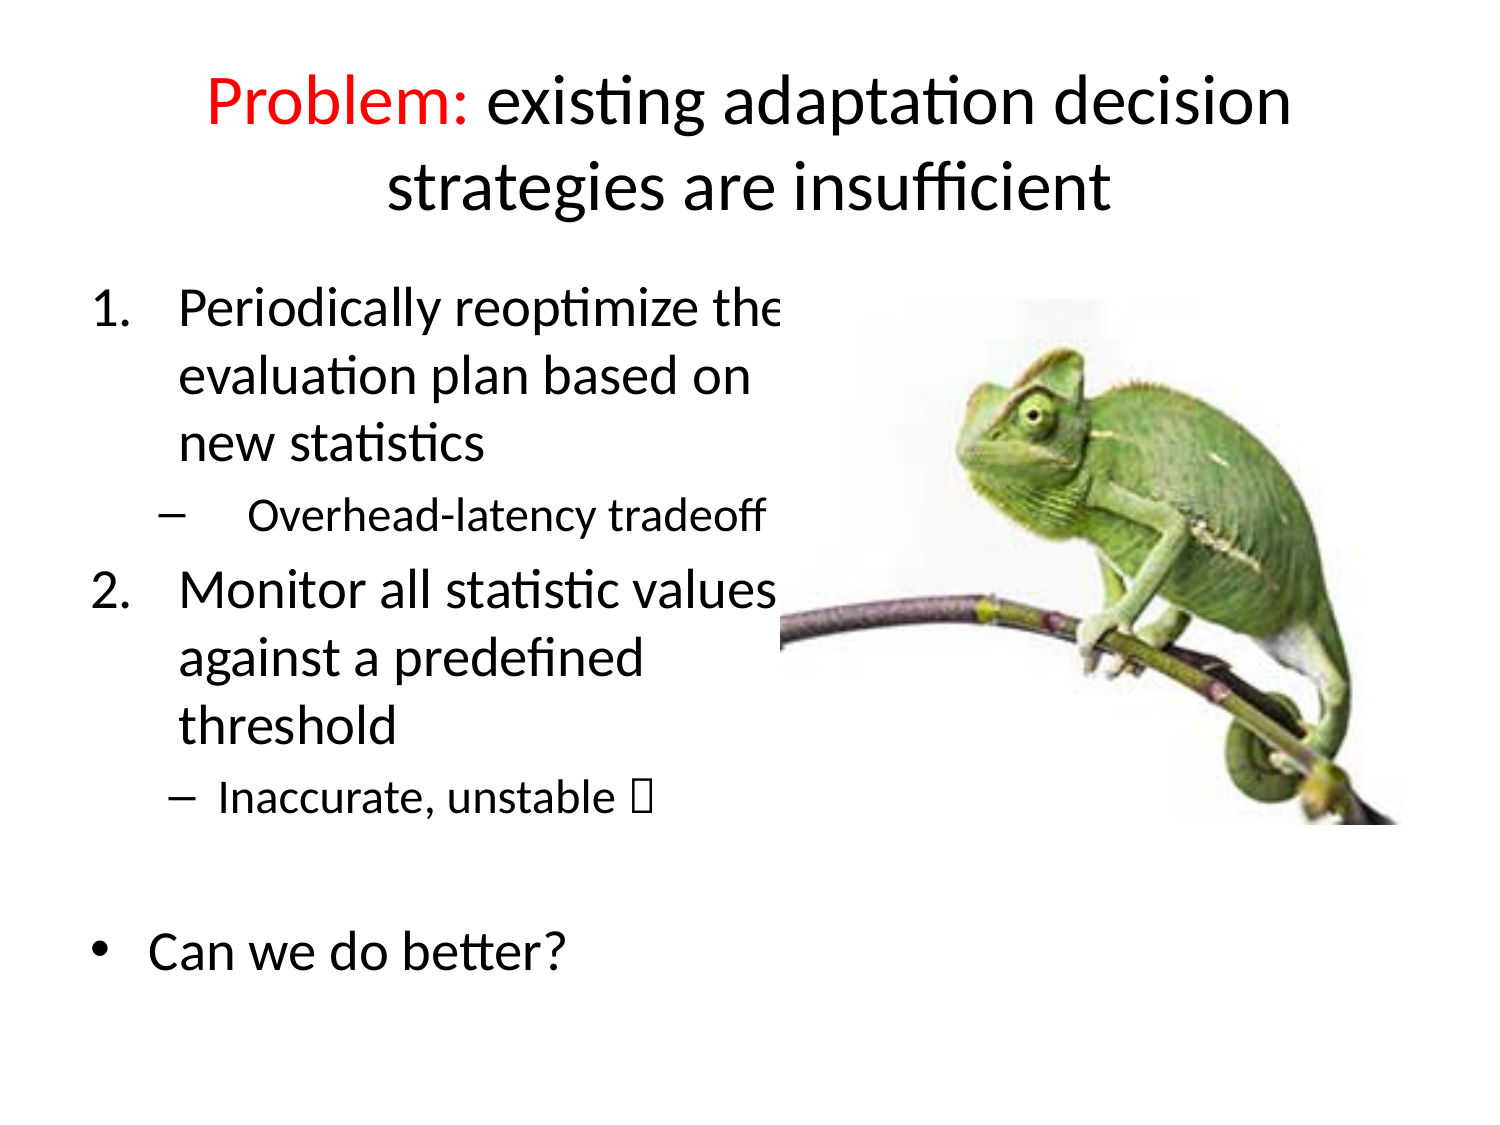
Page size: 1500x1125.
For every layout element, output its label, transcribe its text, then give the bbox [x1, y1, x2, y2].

list Periodically reoptimize the evaluation plan based on new statistics Overhead-latency tradeoff  Monitor all statistic values against a predefined threshold Inaccurate, unstable  Can we do better? [75, 262, 825, 1005]
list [780, 299, 1431, 826]
title Problem: existing adaptation decision strategies are insufficient [75, 45, 1425, 233]
